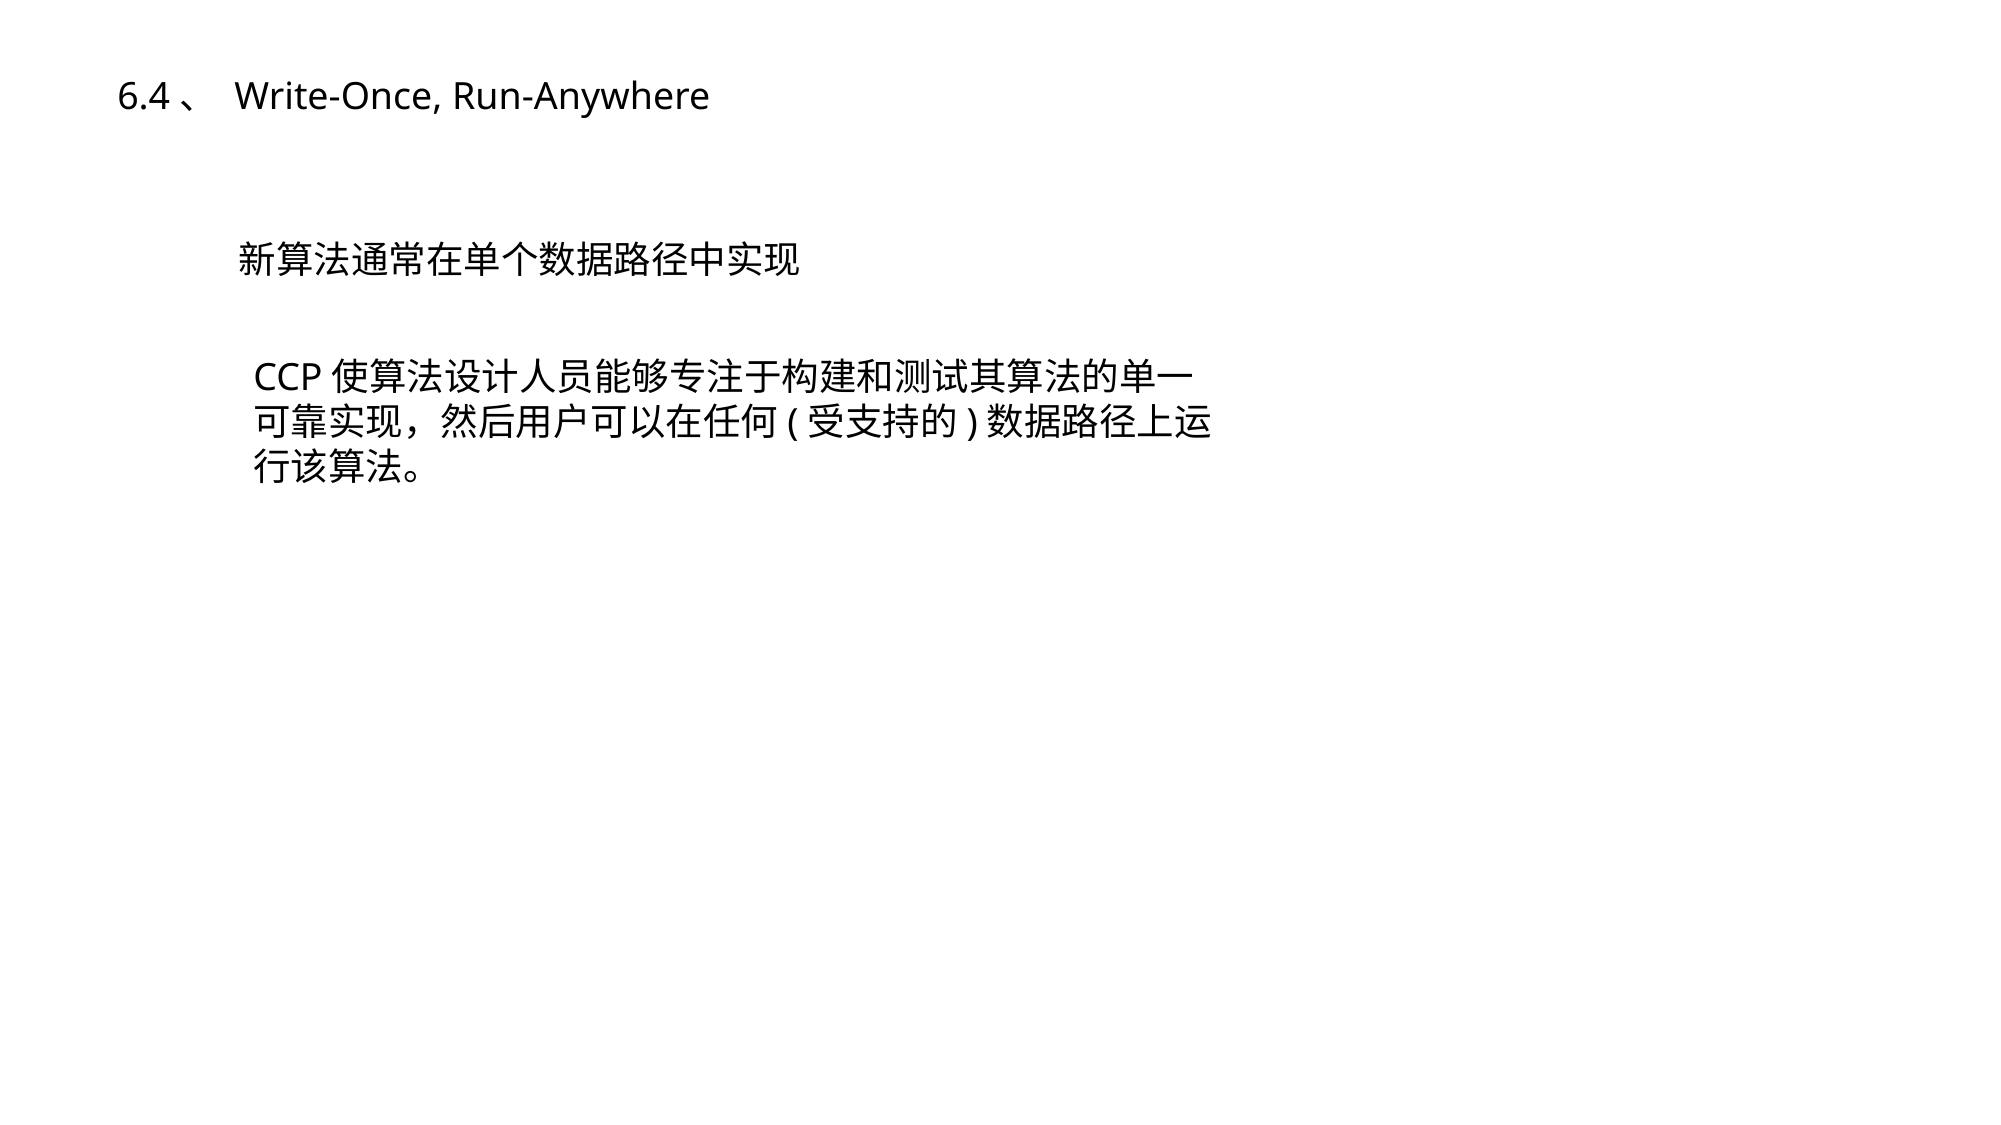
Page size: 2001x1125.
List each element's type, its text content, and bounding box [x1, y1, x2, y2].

text_box CCP使算法设计人员能够专注于构建和测试其算法的单一可靠实现，然后用户可以在任何(受支持的)数据路径上运行该算法。 [238, 345, 1239, 496]
text_box 6.4、 Write-Once, Run-Anywhere [102, 64, 1103, 125]
text_box 新算法通常在单个数据路径中实现 [223, 228, 1224, 289]
